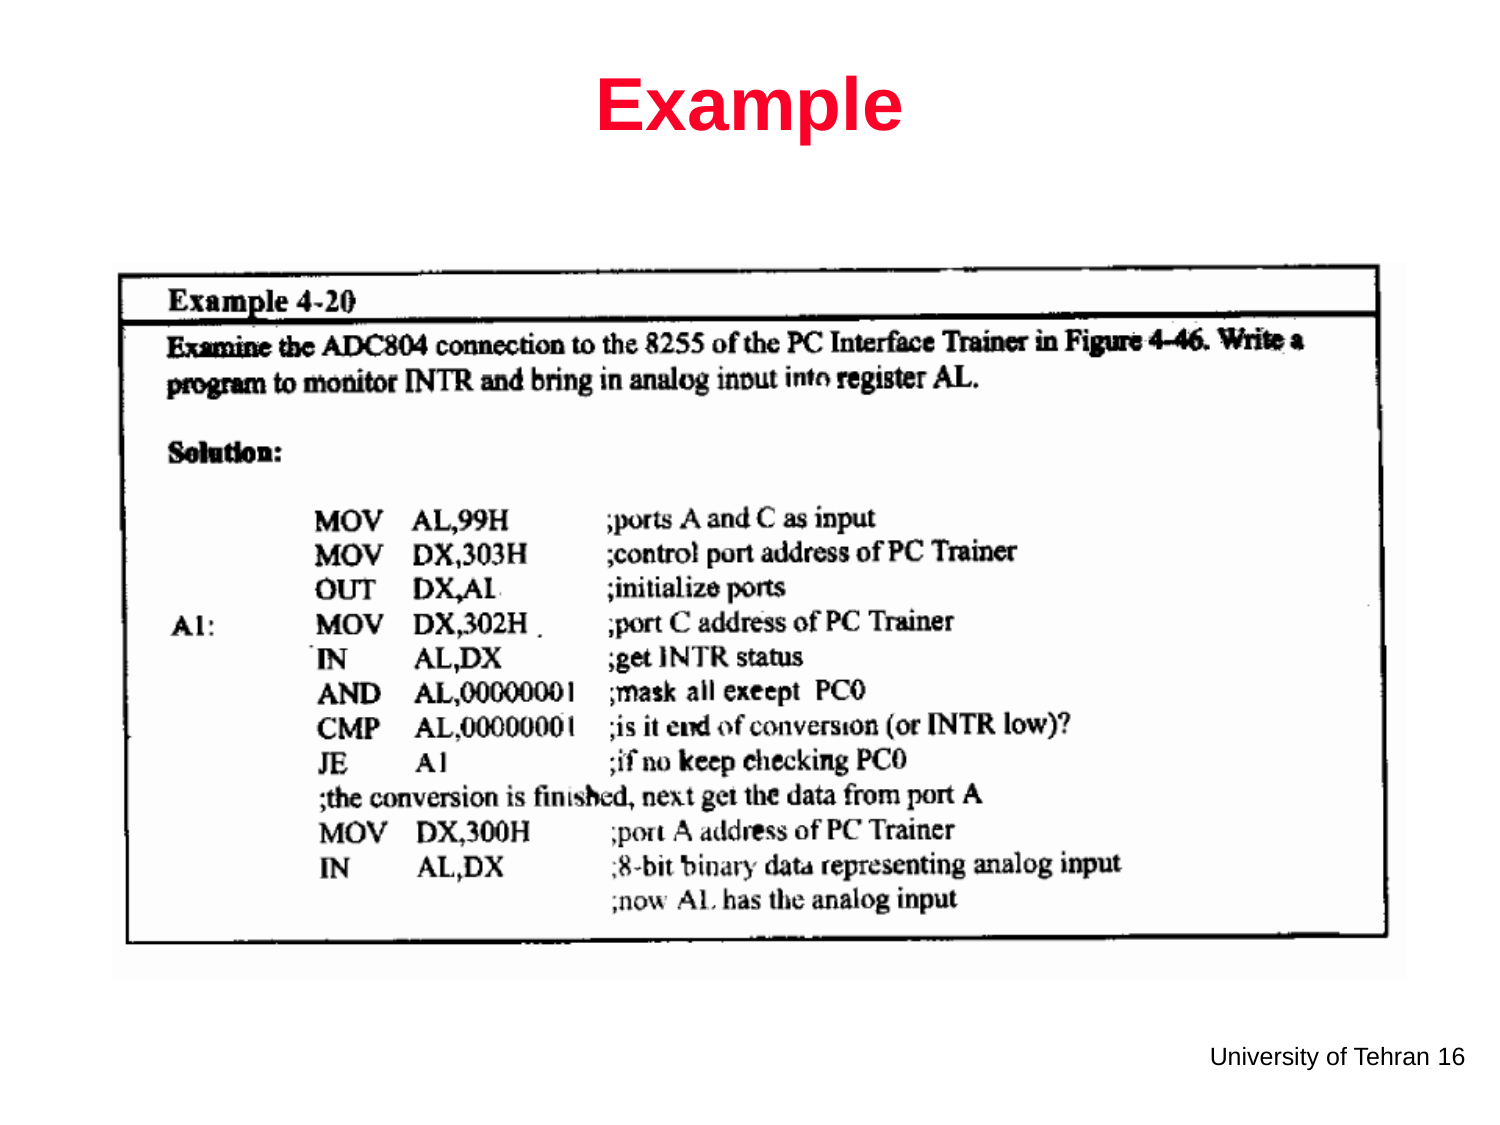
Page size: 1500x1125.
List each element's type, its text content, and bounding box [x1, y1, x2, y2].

picture [112, 262, 1407, 979]
title Example [162, 12, 1338, 200]
